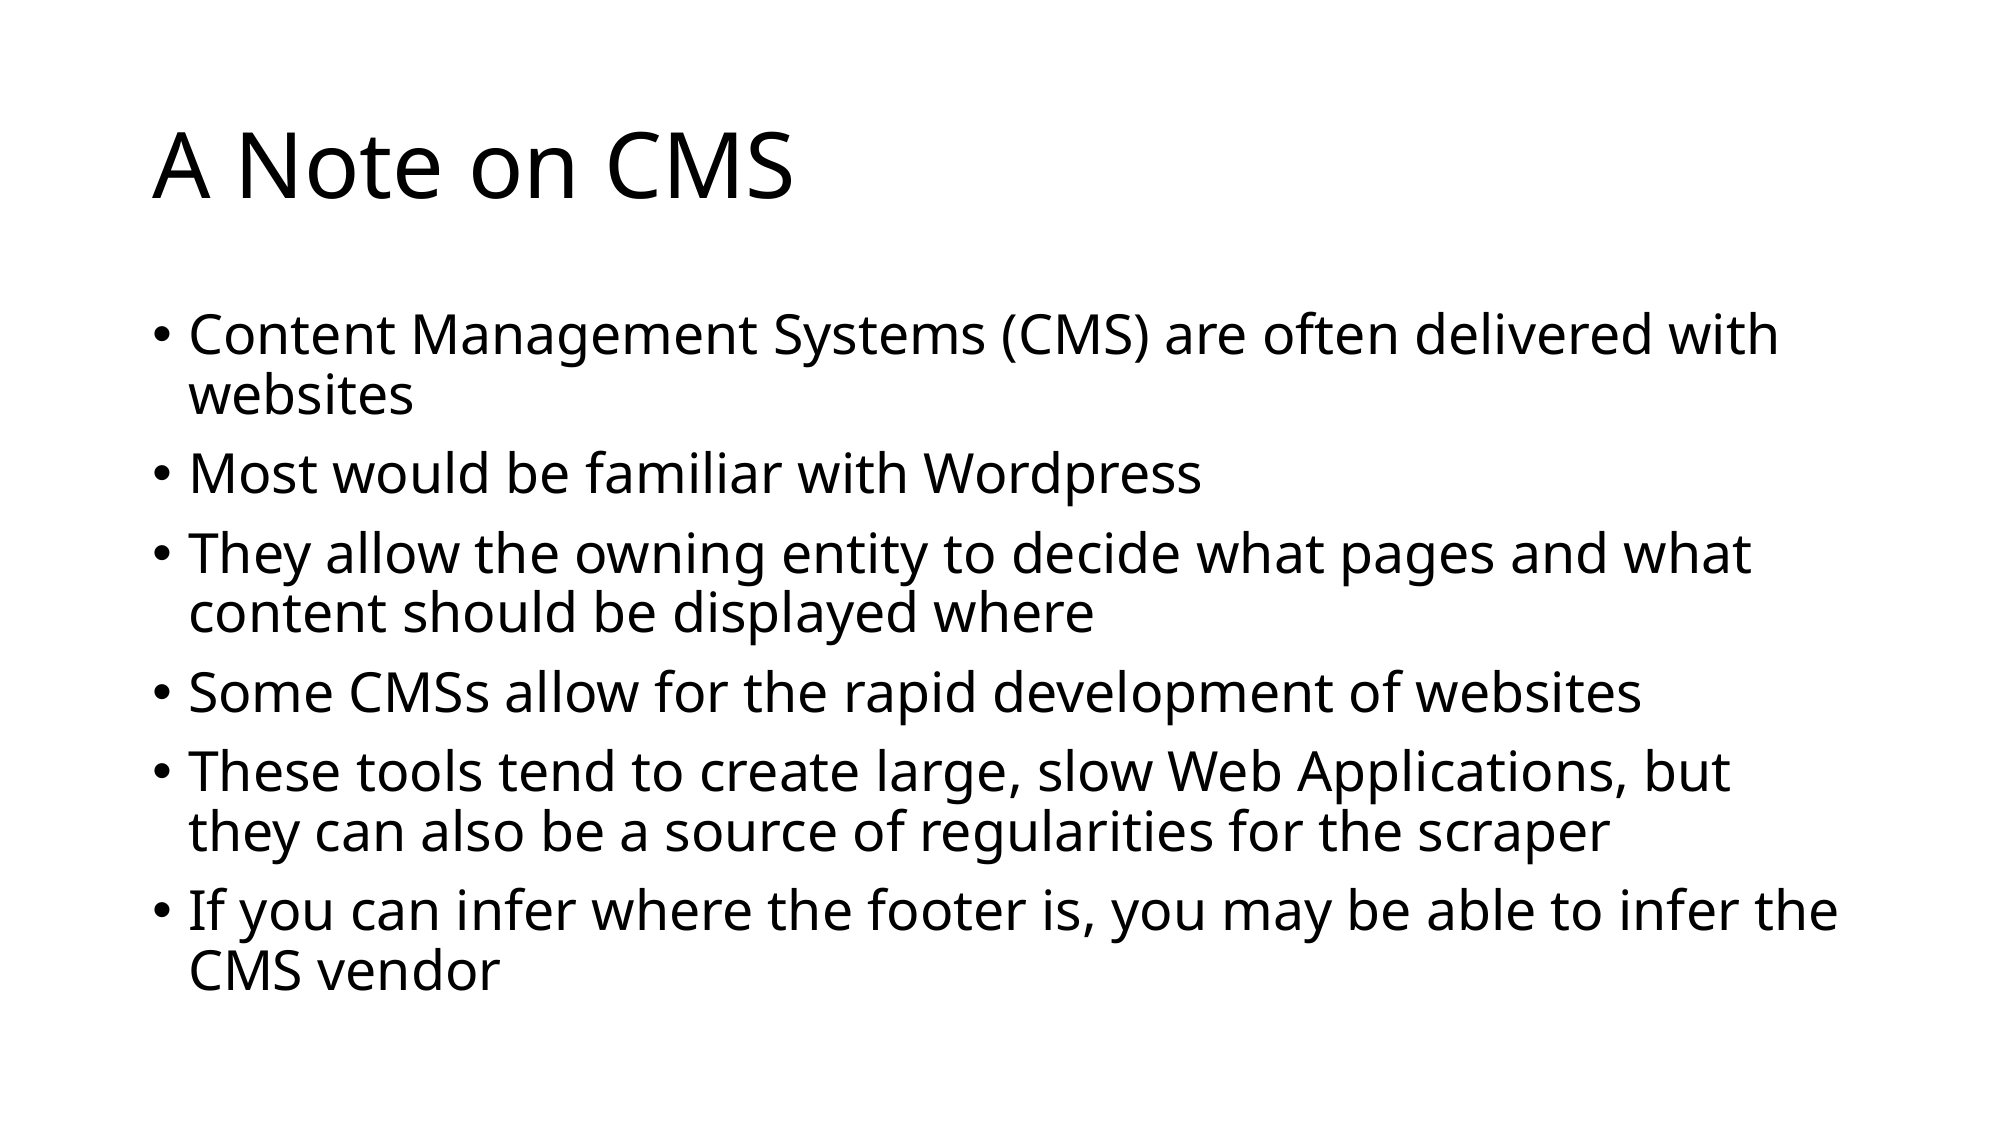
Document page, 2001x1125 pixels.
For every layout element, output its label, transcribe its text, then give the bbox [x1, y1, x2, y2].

list Content Management Systems (CMS) are often delivered with websites Most would be familiar with Wordpress They allow the owning entity to decide what pages and what content should be displayed where Some CMSs allow for the rapid development of websites These tools tend to create large, slow Web Applications, but they can also be a source of regularities for the scraper If you can infer where the footer is, you may be able to infer the CMS vendor [137, 299, 1863, 1014]
title A Note on CMS [137, 59, 1863, 278]
